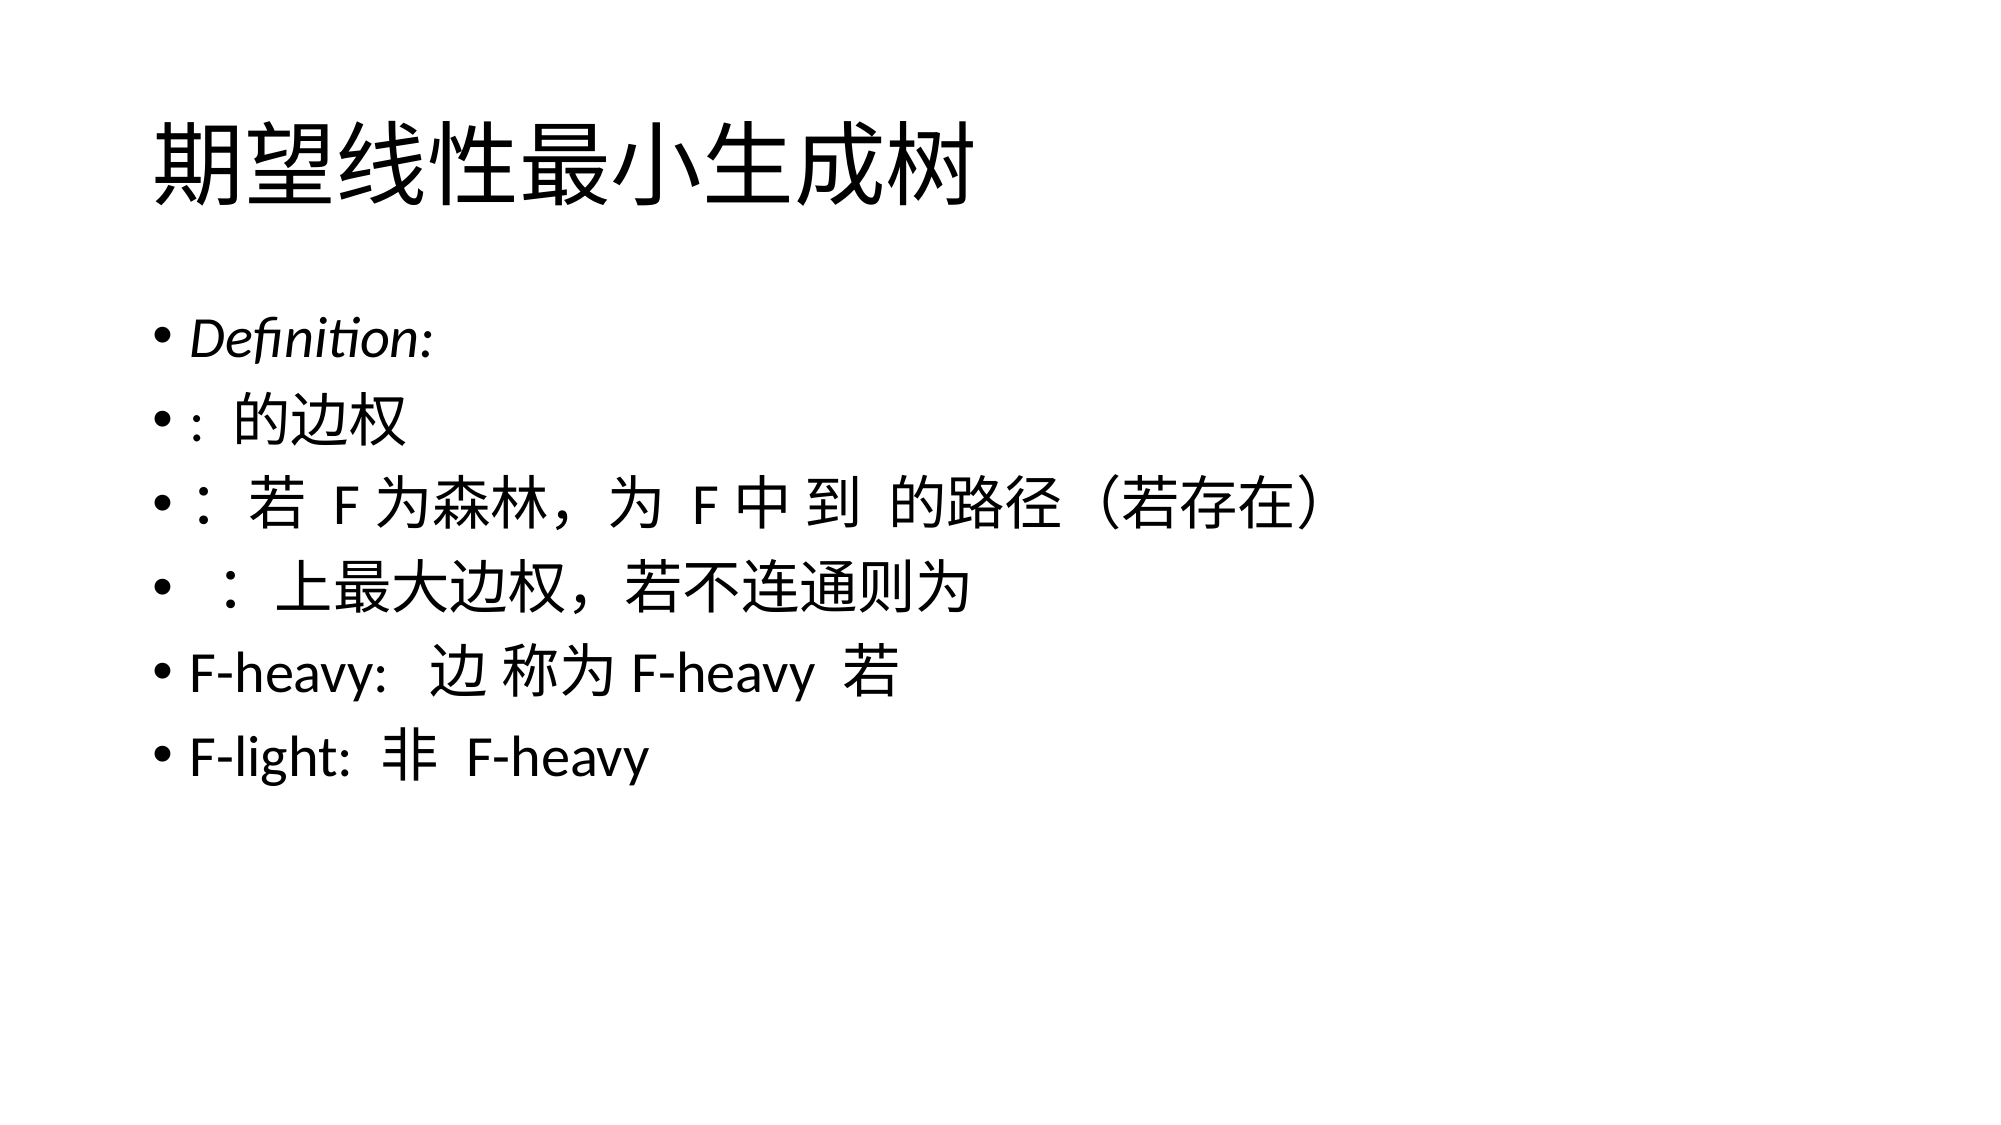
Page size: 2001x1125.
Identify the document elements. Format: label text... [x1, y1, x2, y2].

title 期望线性最小生成树 [137, 59, 1863, 278]
